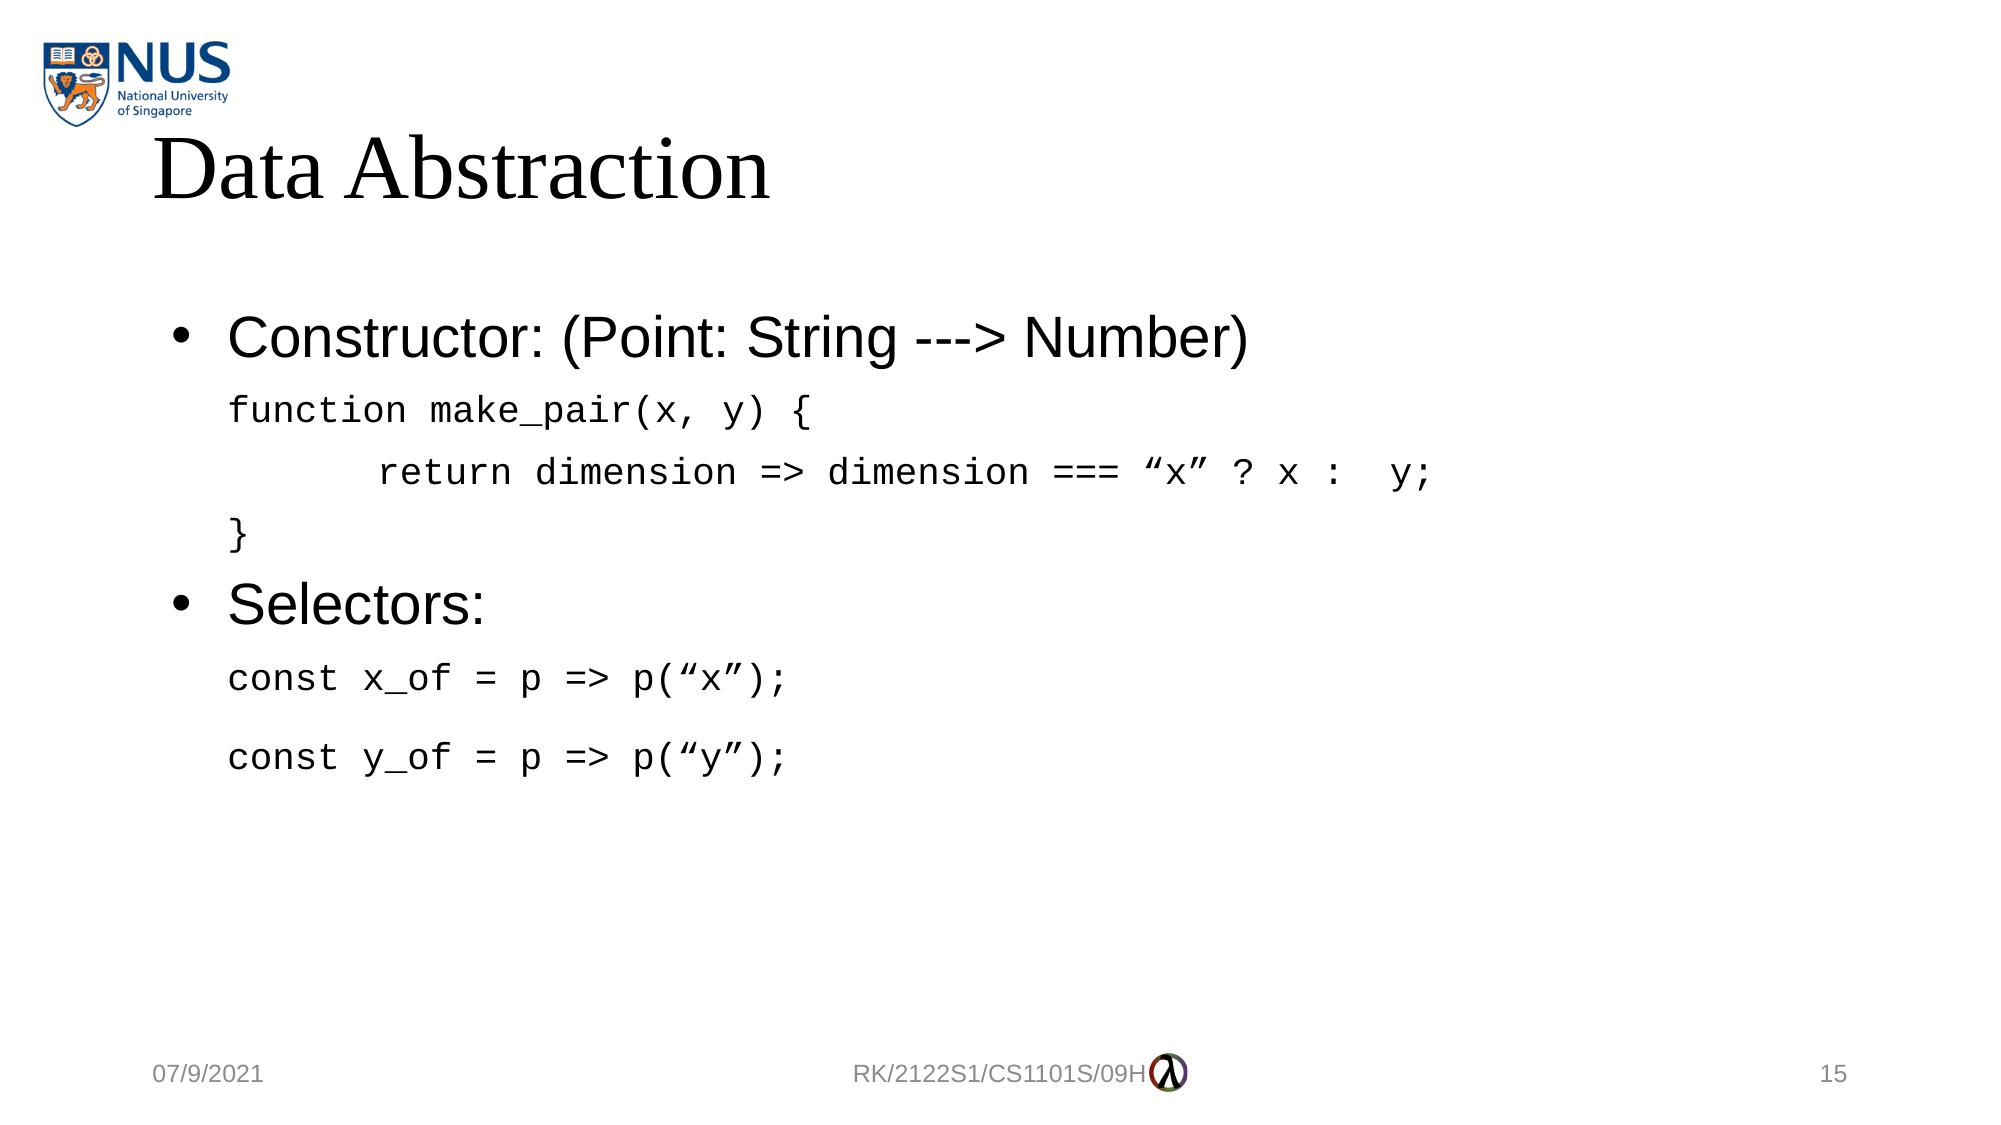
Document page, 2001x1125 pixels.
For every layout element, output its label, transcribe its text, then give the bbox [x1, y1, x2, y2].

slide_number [137, 1042, 588, 1103]
title Data Abstraction [137, 59, 1863, 278]
footer RK/2122S1/CS1101S/09H [662, 1042, 1338, 1103]
list Constructor: (Point: String ---> Number) function make_pair(x, y) { return dimension => dimension === “x” ? x : y; } Selectors: const x_of = p => p(“x”); const y_of = p => p(“y”); [137, 299, 1863, 1014]
picture [0, 14, 250, 154]
slide_number 15 [1412, 1042, 1863, 1103]
